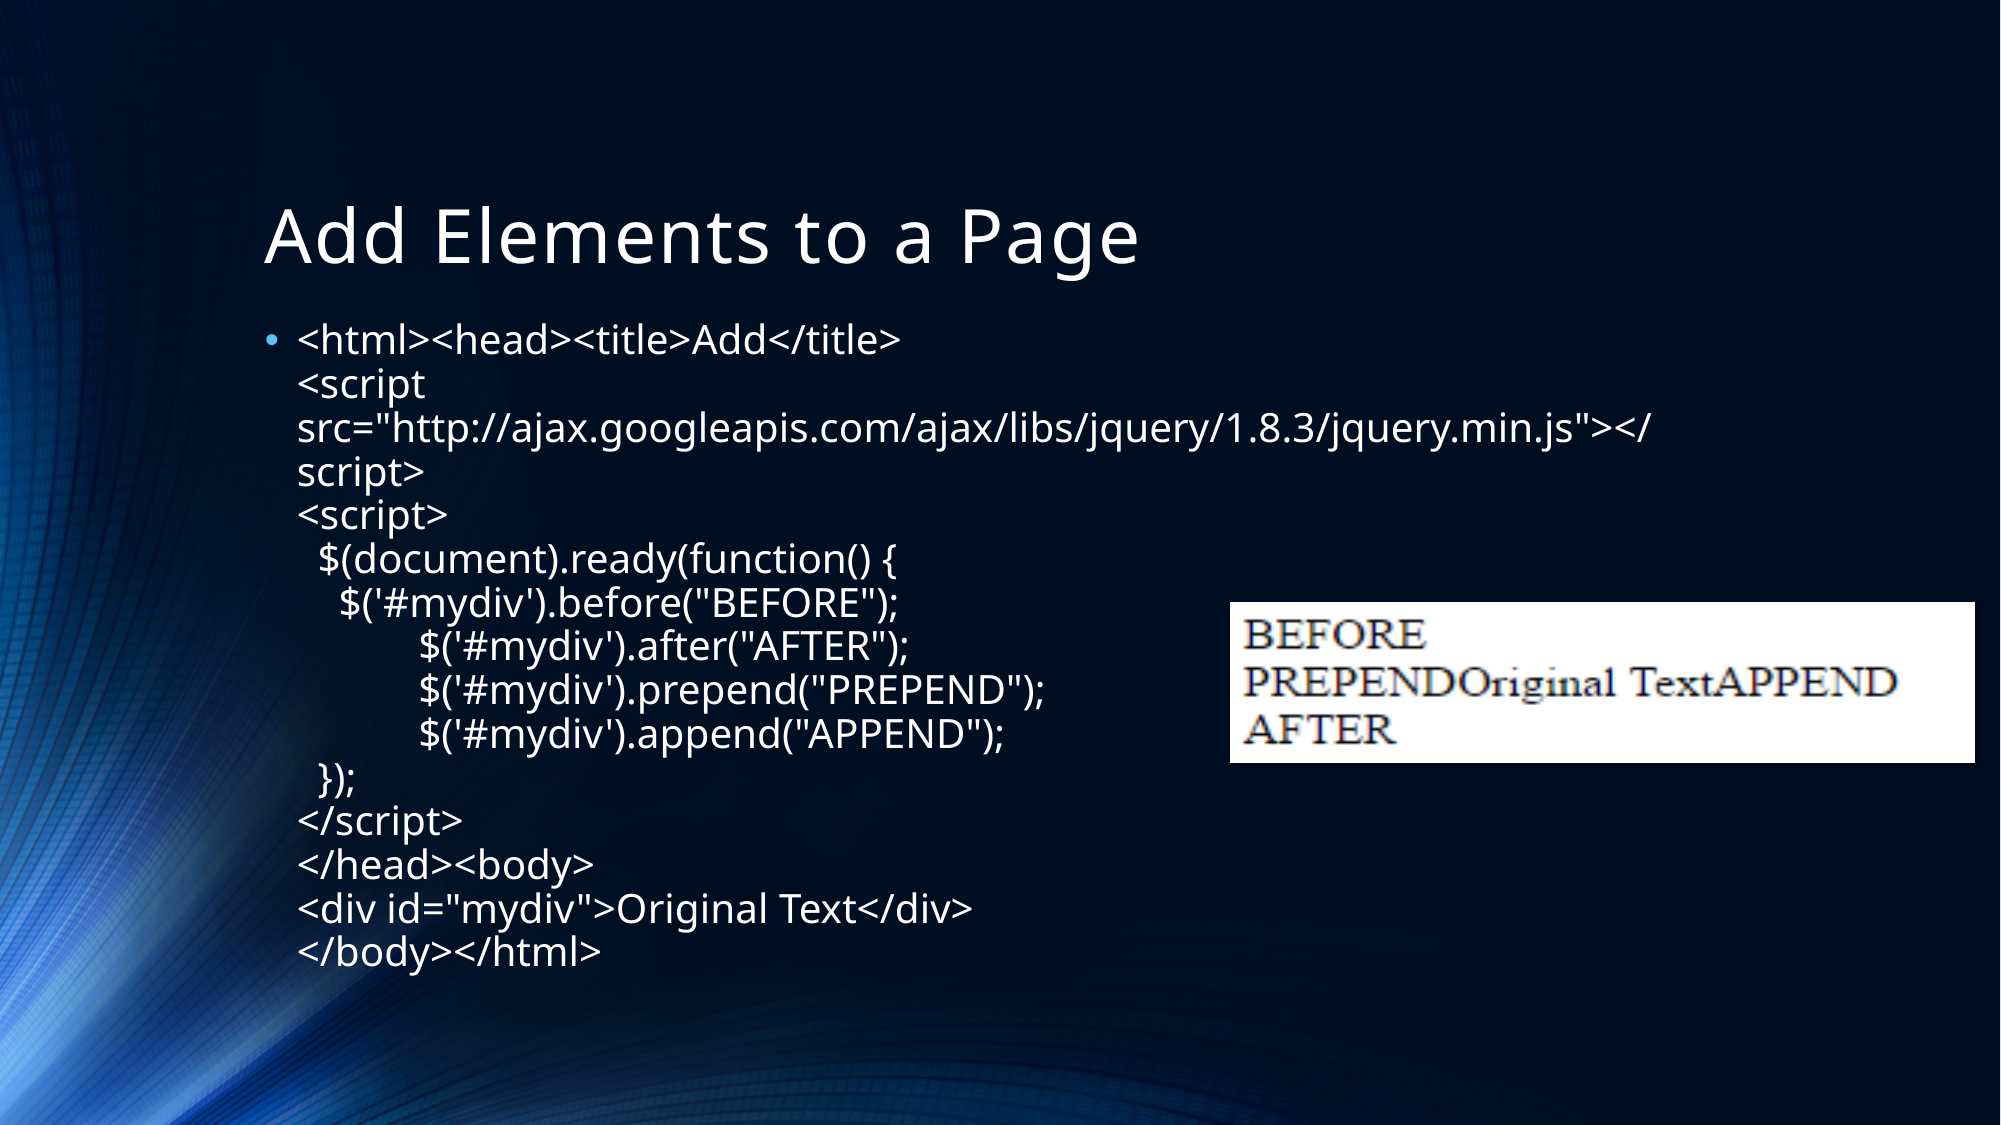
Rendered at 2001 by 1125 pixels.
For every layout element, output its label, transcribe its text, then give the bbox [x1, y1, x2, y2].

picture [0, 0, 2001, 1125]
list <html><head><title>Add</title> <script src="http://ajax.googleapis.com/ajax/libs/jquery/1.8.3/jquery.min.js"></script> <script> $(document).ready(function() { $('#mydiv').before("BEFORE"); $('#mydiv').after("AFTER"); $('#mydiv').prepend("PREPEND"); $('#mydiv').append("APPEND"); }); </script> </head><body> <div id="mydiv">Original Text</div> </body></html> [249, 312, 1749, 988]
title Add Elements to a Page [249, 62, 1751, 288]
